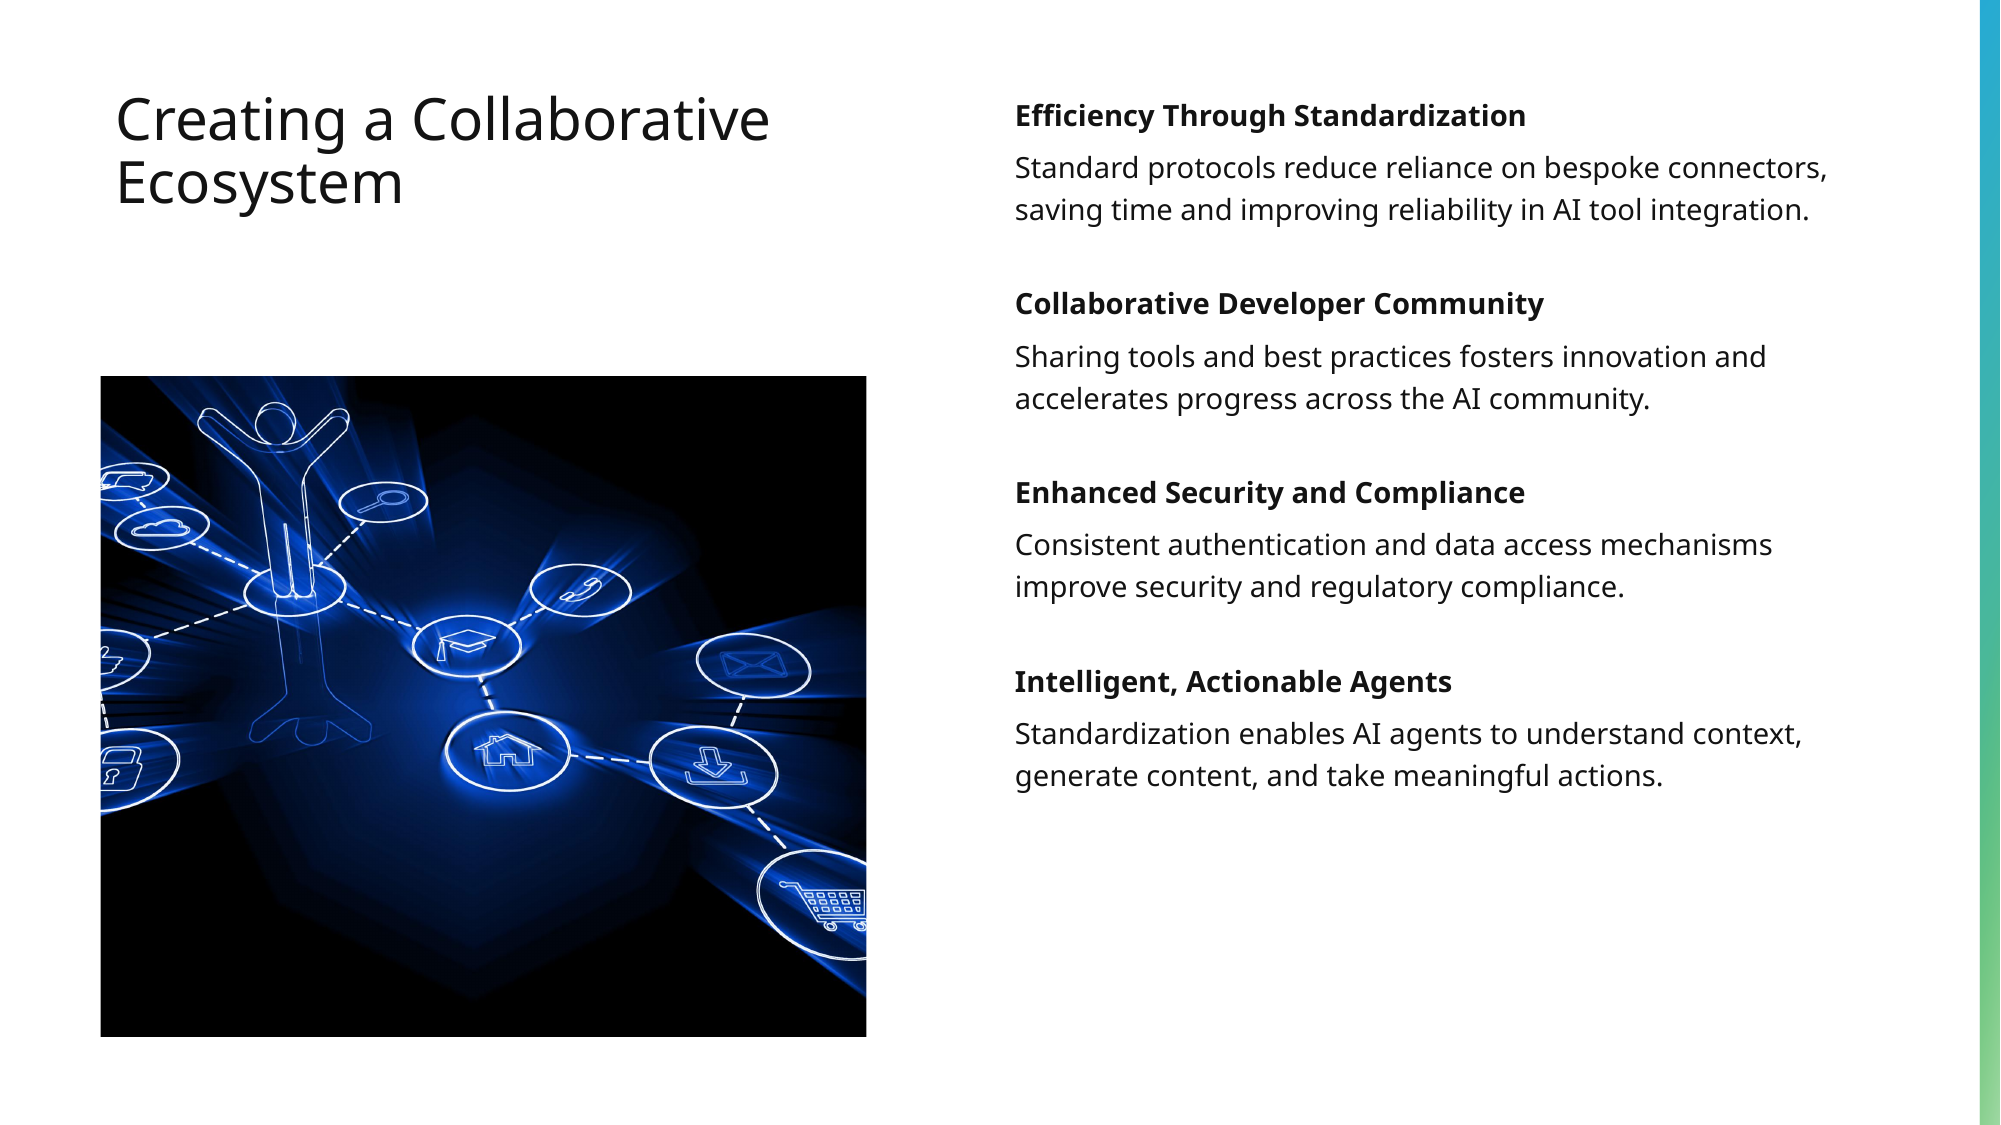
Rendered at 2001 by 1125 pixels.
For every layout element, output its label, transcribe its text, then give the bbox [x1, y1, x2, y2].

title Creating a Collaborative Ecosystem [100, 82, 867, 321]
list Efficiency Through Standardization Standard protocols reduce reliance on bespoke connectors, saving time and improving reliability in AI tool integration. Collaborative Developer Community Sharing tools and best practices fosters innovation and accelerates progress across the AI community. Enhanced Security and Compliance Consistent authentication and data access mechanisms improve security and regulatory compliance. Intelligent, Actionable Agents Standardization enables AI agents to understand context, generate content, and take meaningful actions. [999, 82, 1898, 1037]
picture [100, 376, 867, 1037]
